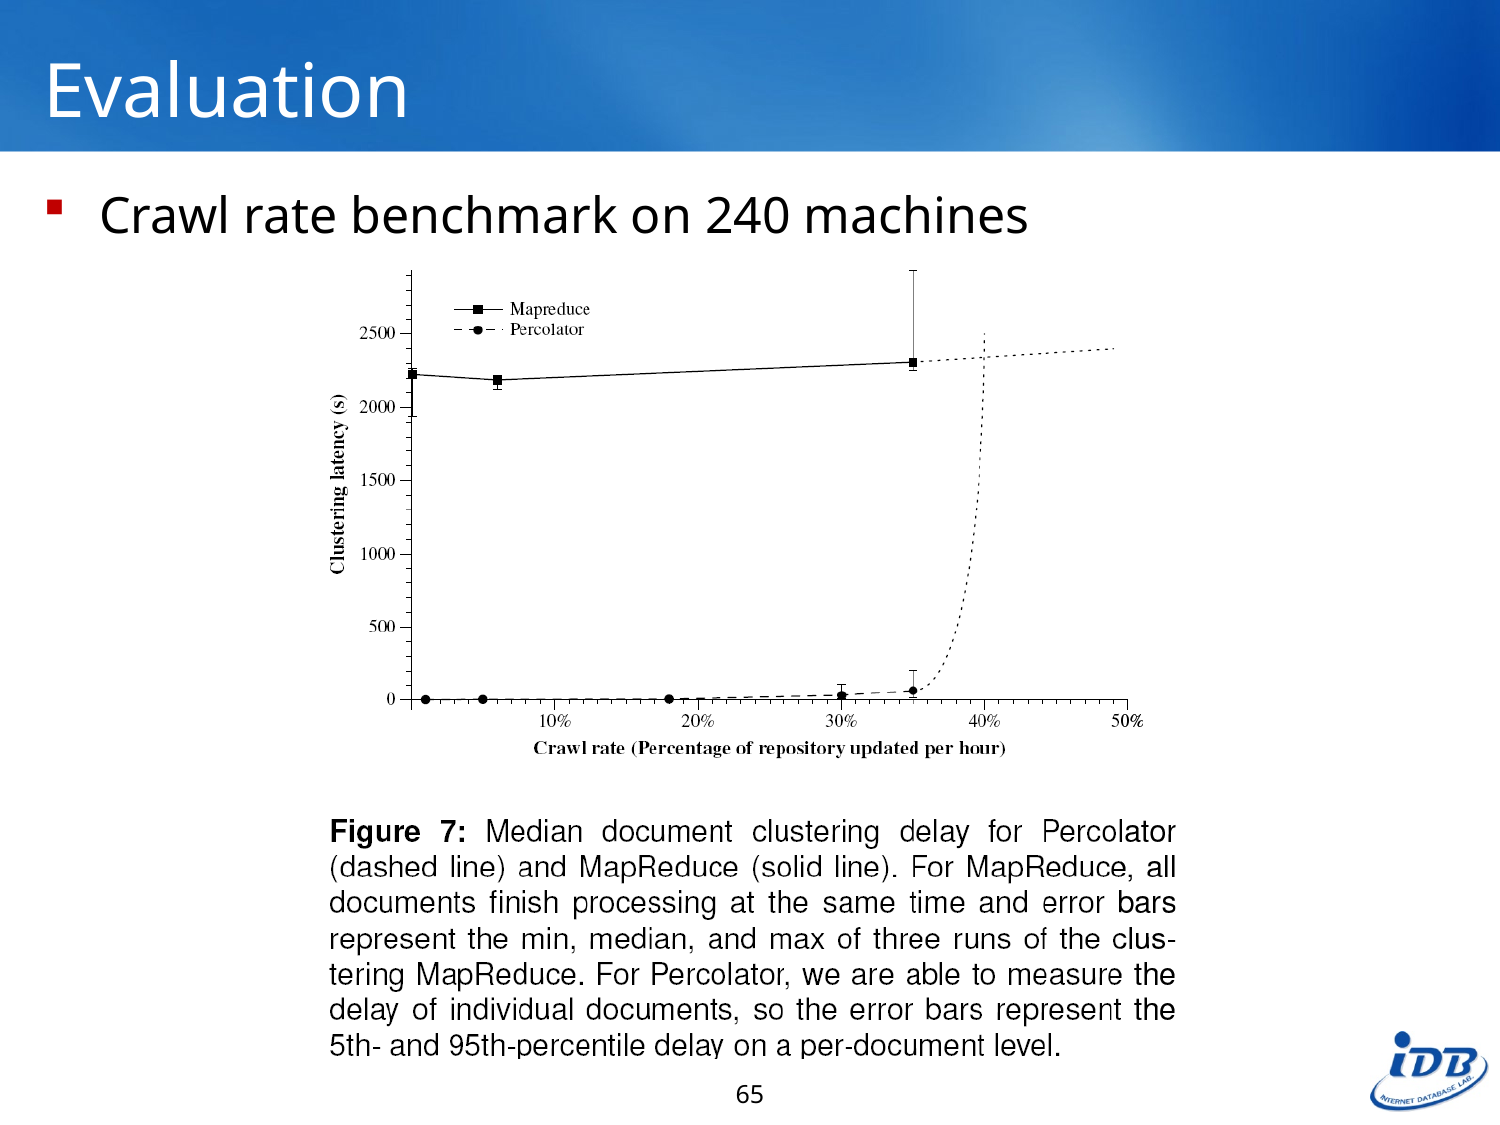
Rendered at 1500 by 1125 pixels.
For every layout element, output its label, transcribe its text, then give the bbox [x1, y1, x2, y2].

list Crawl rate benchmark on 240 machines [28, 175, 1472, 1067]
picture [0, 0, 1500, 1125]
title Evaluation [28, 23, 1472, 153]
slide_number 65 [697, 1078, 803, 1114]
